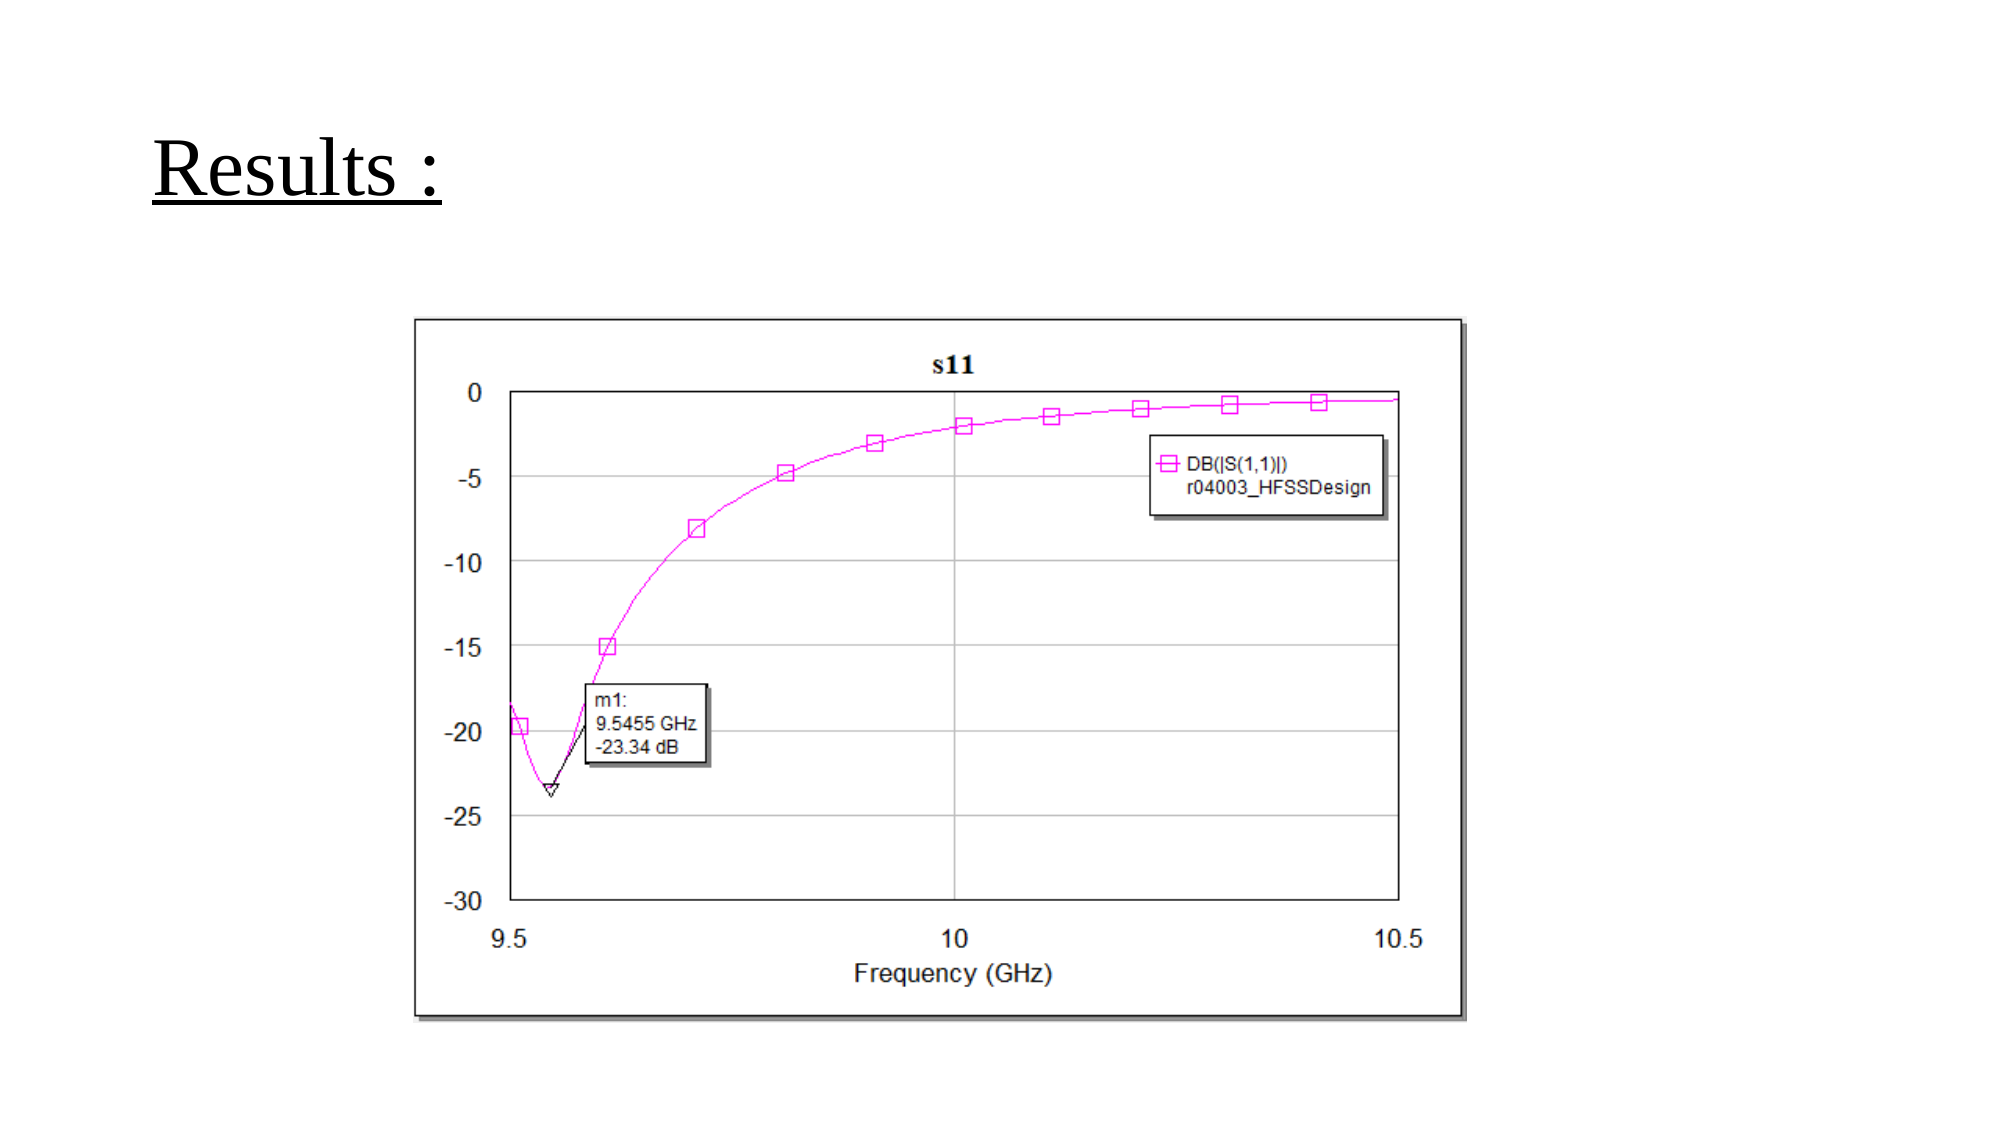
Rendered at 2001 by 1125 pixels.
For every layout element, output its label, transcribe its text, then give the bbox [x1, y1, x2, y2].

picture [413, 316, 1467, 1023]
title Results : [137, 59, 1863, 278]
